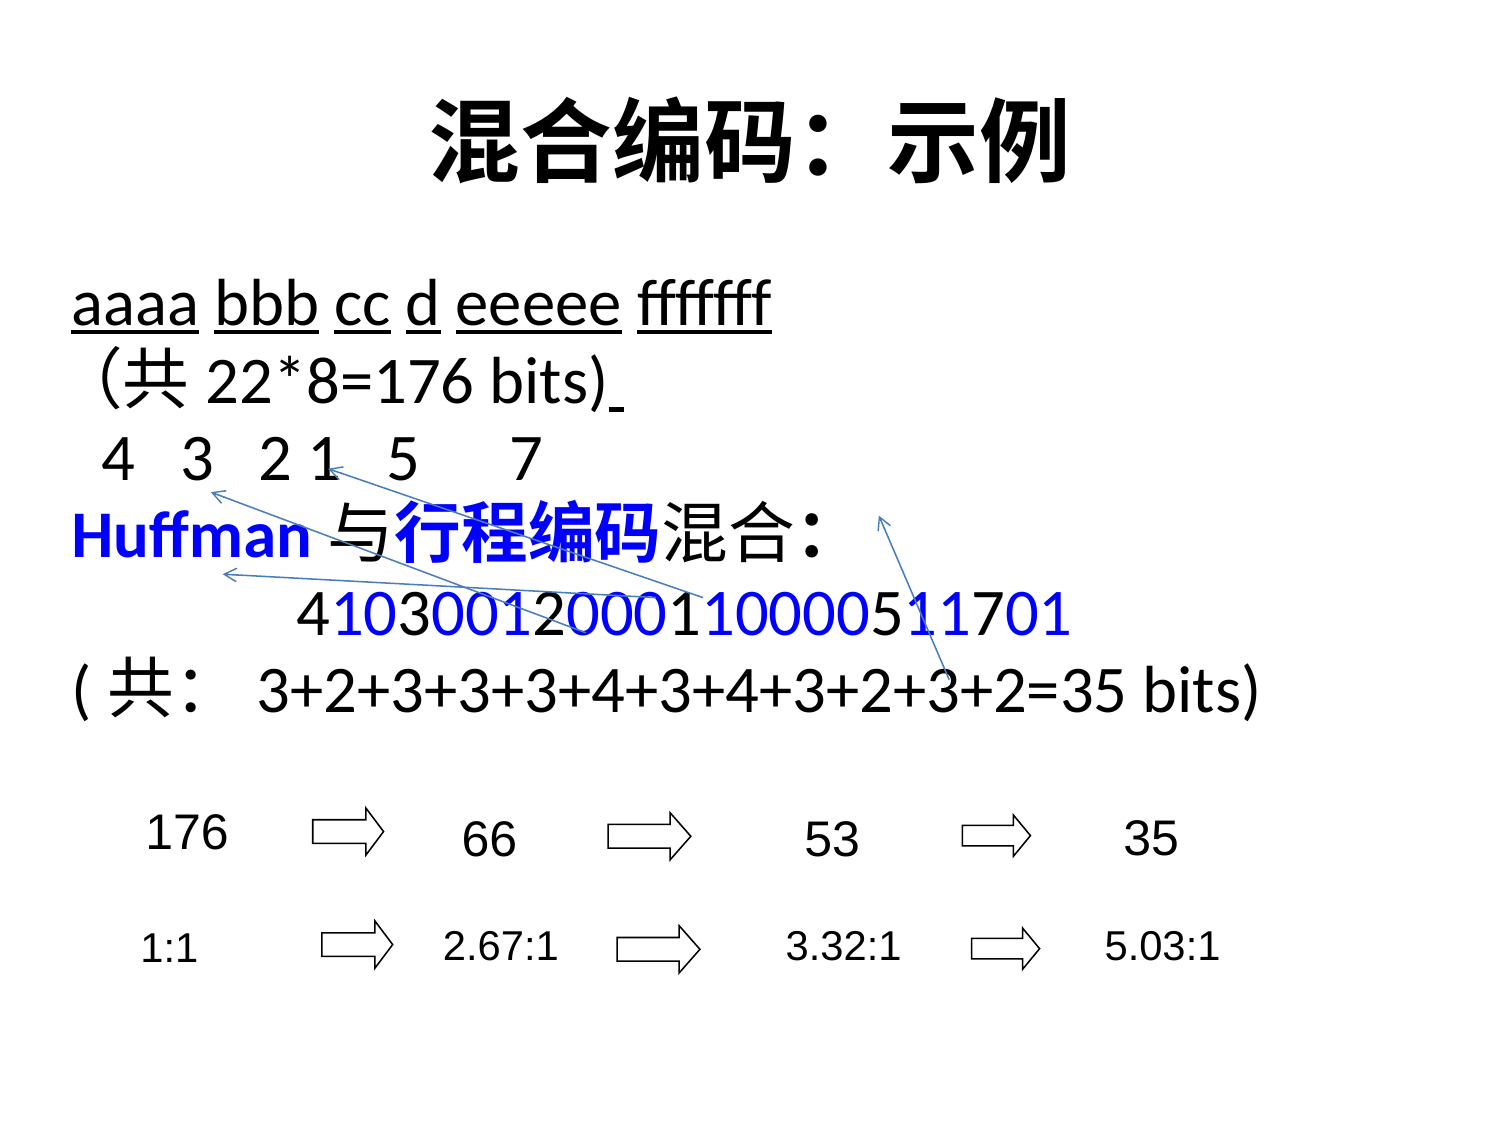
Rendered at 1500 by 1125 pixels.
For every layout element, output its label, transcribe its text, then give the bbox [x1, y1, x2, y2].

text_box [321, 921, 393, 969]
text_box 3.32:1 [770, 911, 934, 977]
text_box 1:1 [111, 905, 300, 980]
title 混合编码：示例 [75, 45, 1425, 233]
text_box [608, 812, 691, 860]
text_box 5.03:1 [1089, 911, 1270, 977]
list aaaa bbb cc d eeeee fffffff （共22*8=176 bits) 4 3 2 1 5 7 Huffman与行程编码混合： 41030012000110000511701 (共：3+2+3+3+3+4+3+4+3+2+3+2=35 bits) [41, 267, 1453, 750]
text_box 35 [1080, 798, 1231, 874]
text_box [962, 815, 1031, 857]
text_box 176 [102, 792, 291, 867]
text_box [210, 491, 587, 633]
text_box 2.67:1 [428, 911, 591, 977]
text_box 53 [761, 798, 925, 874]
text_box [222, 573, 322, 598]
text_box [327, 468, 704, 598]
text_box [312, 807, 384, 856]
text_box [971, 928, 1040, 970]
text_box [831, 562, 997, 634]
text_box 66 [418, 798, 582, 874]
text_box [617, 925, 700, 973]
